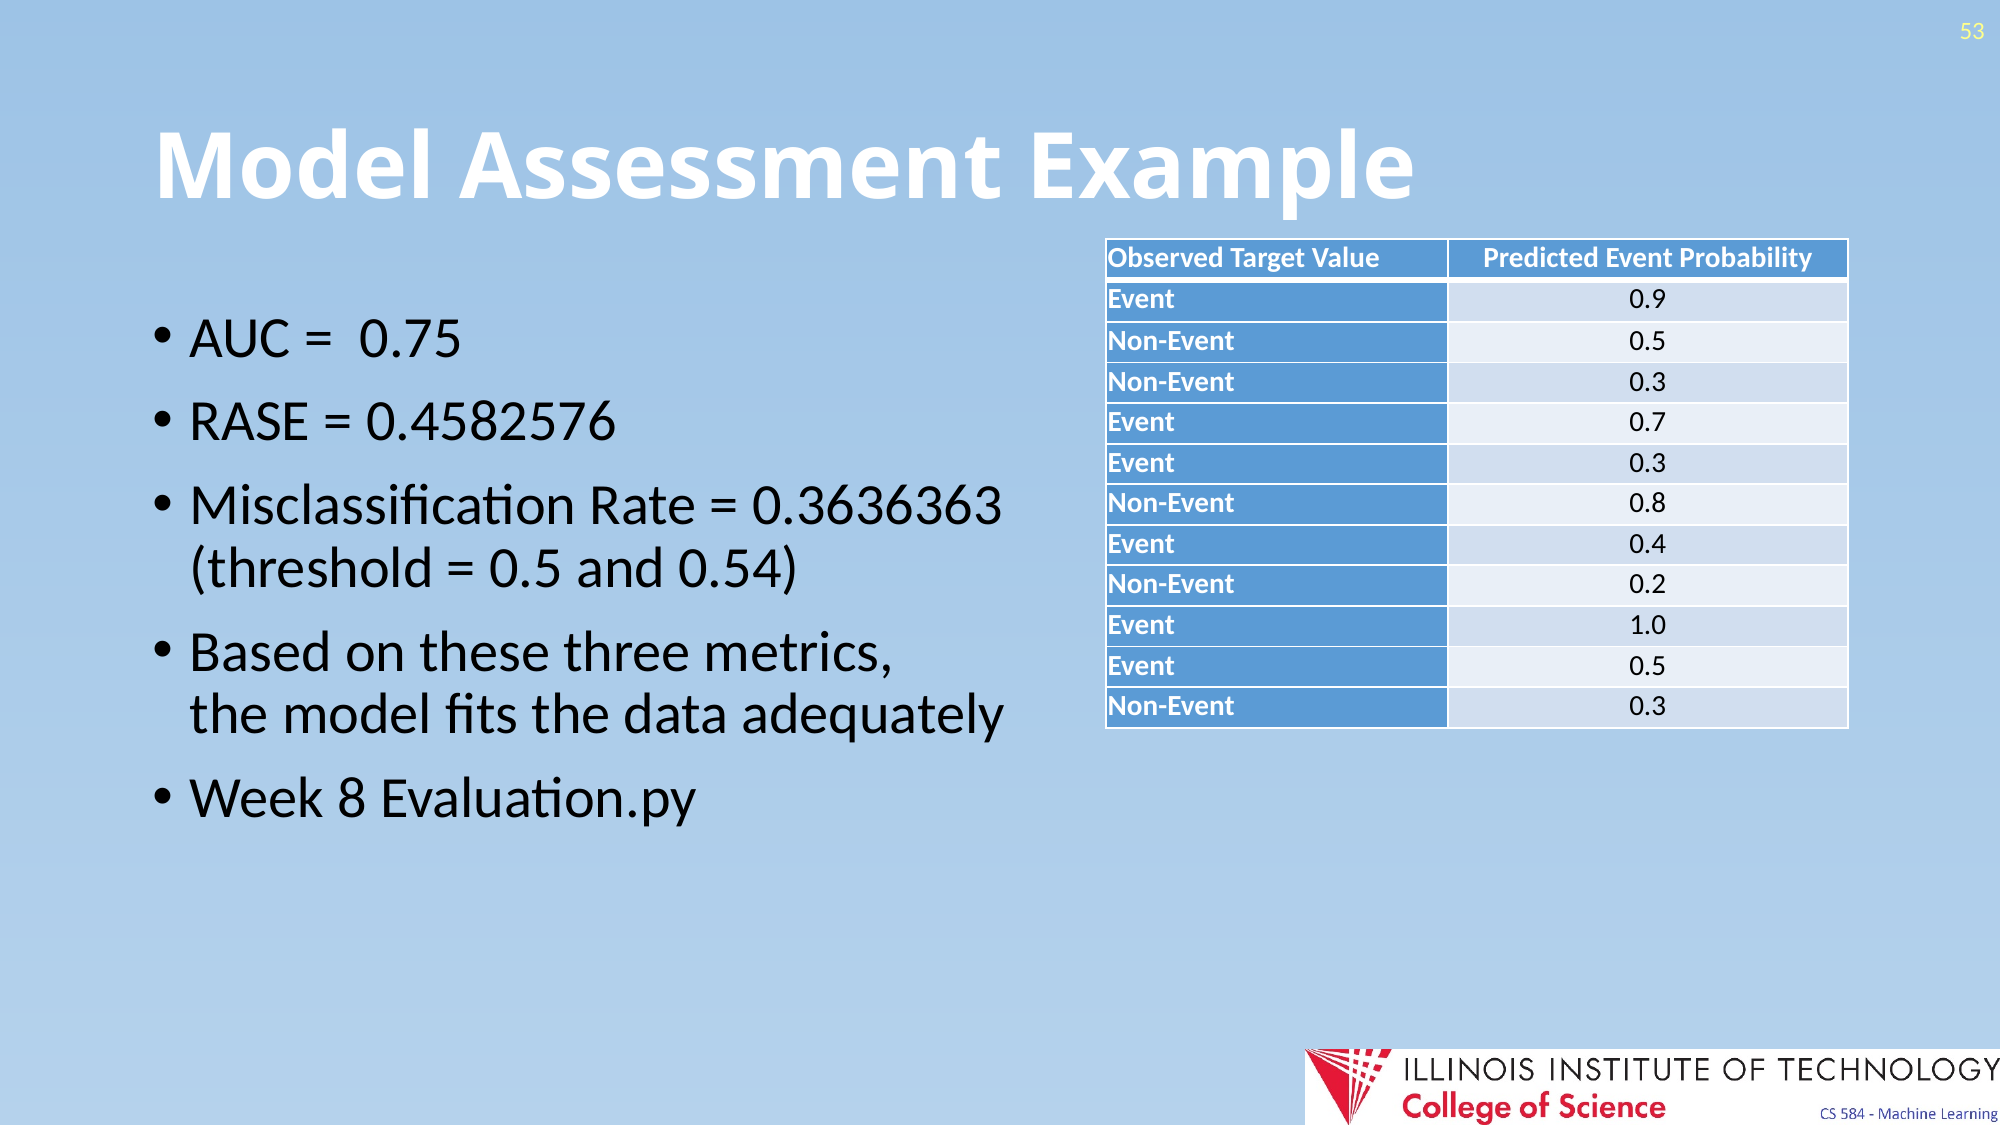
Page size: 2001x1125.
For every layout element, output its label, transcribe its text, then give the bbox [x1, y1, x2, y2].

table_cell Non-Event [1107, 566, 1447, 605]
table_cell 0.3 [1449, 688, 1847, 727]
table_header Observed Target Value [1107, 240, 1447, 277]
table_cell Non-Event [1107, 363, 1447, 402]
table_cell 1.0 [1449, 607, 1847, 646]
list AUC = 0.75 RASE = 0.4582576 Misclassification Rate = 0.3636363 (threshold = 0.5 and 0.54) Based on these three metrics, the model fits the data adequately Week 8 Evaluation.py [137, 299, 1863, 1014]
table_cell 0.9 [1449, 283, 1847, 321]
table_cell Non-Event [1107, 485, 1447, 524]
table_cell Event [1107, 607, 1447, 646]
table_cell Event [1107, 526, 1447, 564]
table_cell 0.3 [1449, 363, 1847, 402]
table_cell Event [1107, 445, 1447, 483]
table_header Predicted Event Probability [1449, 240, 1847, 277]
table_cell 0.2 [1449, 566, 1847, 605]
table_cell 0.4 [1449, 526, 1847, 564]
table_cell 0.3 [1449, 445, 1847, 483]
table_cell Event [1107, 283, 1447, 321]
slide_number 53 [1550, 0, 2000, 60]
picture [1305, 1049, 2000, 1125]
table_cell 0.8 [1449, 485, 1847, 524]
table_cell Non-Event [1107, 688, 1447, 727]
table_cell 0.7 [1449, 404, 1847, 443]
table_cell Non-Event [1107, 323, 1447, 362]
table_cell Event [1107, 404, 1447, 443]
title Model Assessment Example [137, 59, 1863, 278]
table_cell Event [1107, 647, 1447, 686]
table_cell 0.5 [1449, 323, 1847, 362]
table_cell 0.5 [1449, 647, 1847, 686]
